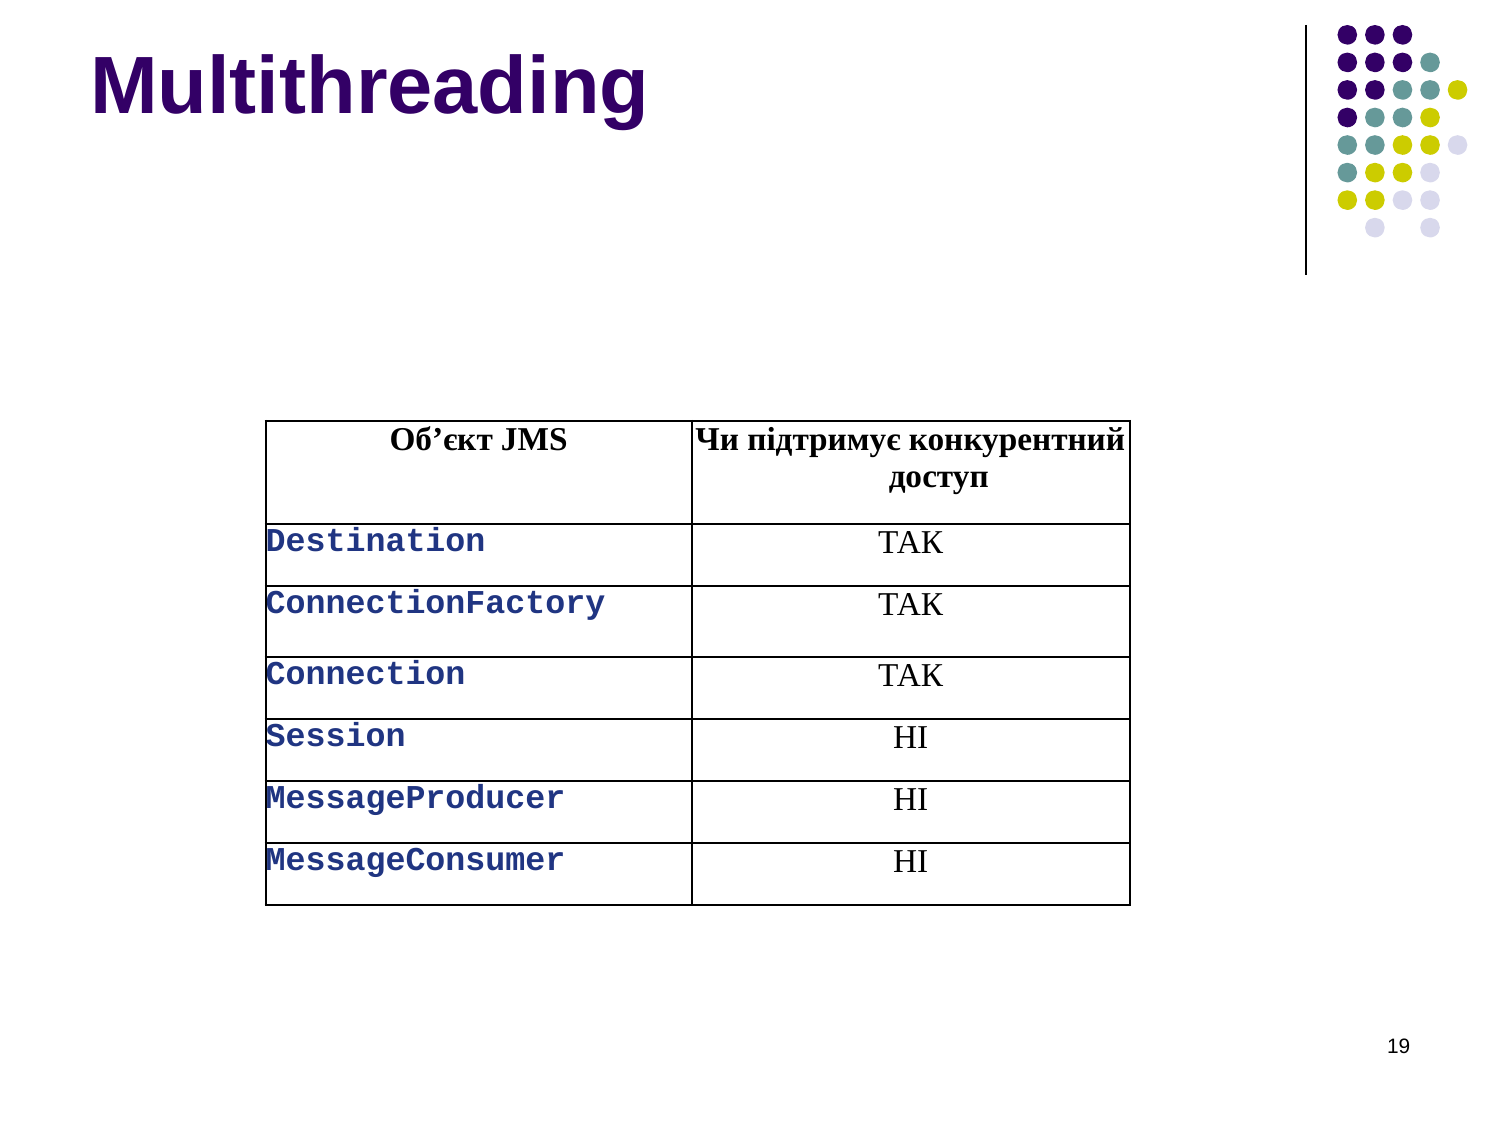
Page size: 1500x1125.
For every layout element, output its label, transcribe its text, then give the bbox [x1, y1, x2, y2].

table_header Чи підтримує конкурентний доступ [693, 422, 1129, 523]
table_cell ТАК [693, 587, 1129, 656]
table_cell ConnectionFactory [267, 587, 691, 656]
table_header Об’єкт JMS [267, 422, 691, 523]
table_cell НІ [693, 844, 1129, 904]
table_cell НІ [693, 720, 1129, 780]
table_cell Destination [267, 525, 691, 585]
table_cell Session [267, 720, 691, 780]
text_box ‹#› [1074, 1024, 1425, 1100]
table_cell ТАК [693, 658, 1129, 718]
table_cell Connection [267, 658, 691, 718]
table_cell НІ [693, 782, 1129, 842]
title Multithreading [75, 20, 1313, 138]
table_cell ТАК [693, 525, 1129, 585]
table_cell MessageProducer [267, 782, 691, 842]
table_cell MessageConsumer [267, 844, 691, 904]
